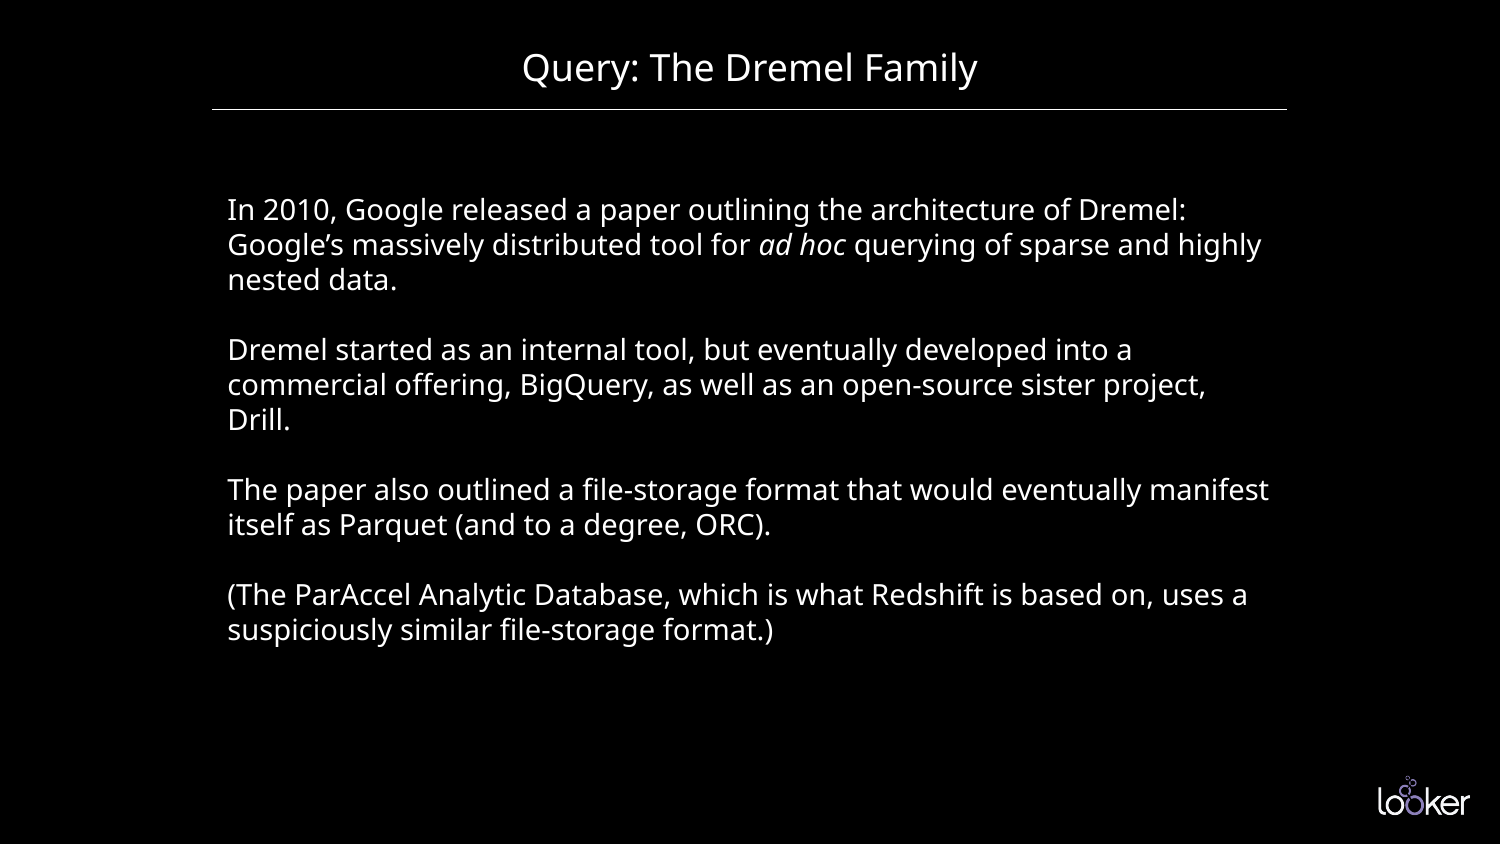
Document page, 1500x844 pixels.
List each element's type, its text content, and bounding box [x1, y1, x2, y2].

picture [1374, 771, 1474, 819]
text_box In 2010, Google released a paper outlining the architecture of Dremel: Google’s massively distributed tool for ad hoc querying of sparse and highly nested data. Dremel started as an internal tool, but eventually developed into a commercial offering, BigQuery, as well as an open-source sister project, Drill. The paper also outlined a file-storage format that would eventually manifest itself as Parquet (and to a degree, ORC). (The ParAccel Analytic Database, which is what Redshift is based on, uses a suspiciously similar file-storage format.) [212, 176, 1288, 668]
text_box Query: The Dremel Family [212, 35, 1288, 97]
